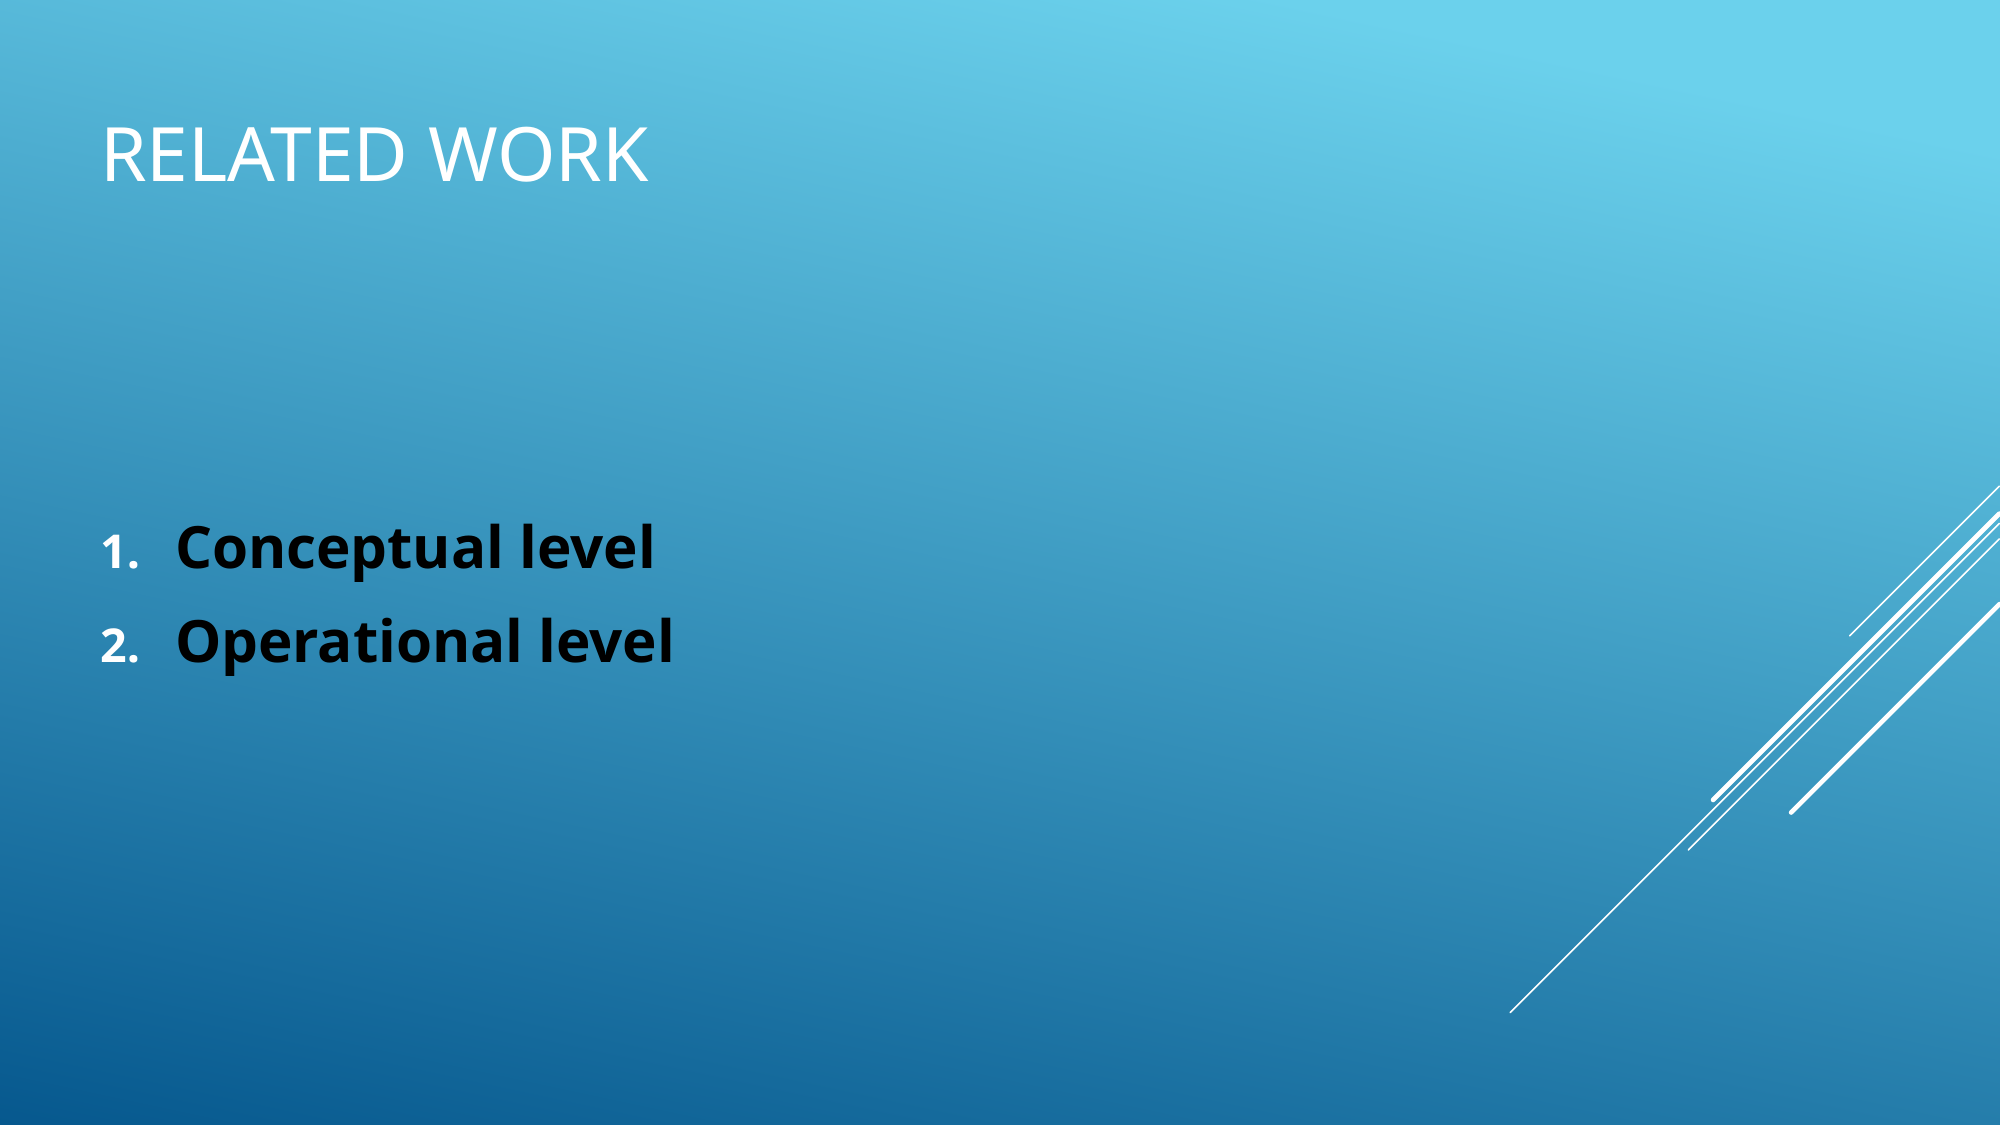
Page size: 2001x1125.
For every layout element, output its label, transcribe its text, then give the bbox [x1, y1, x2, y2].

title Related work [85, 27, 1486, 276]
list Conceptual level Operational level [85, 335, 1486, 851]
